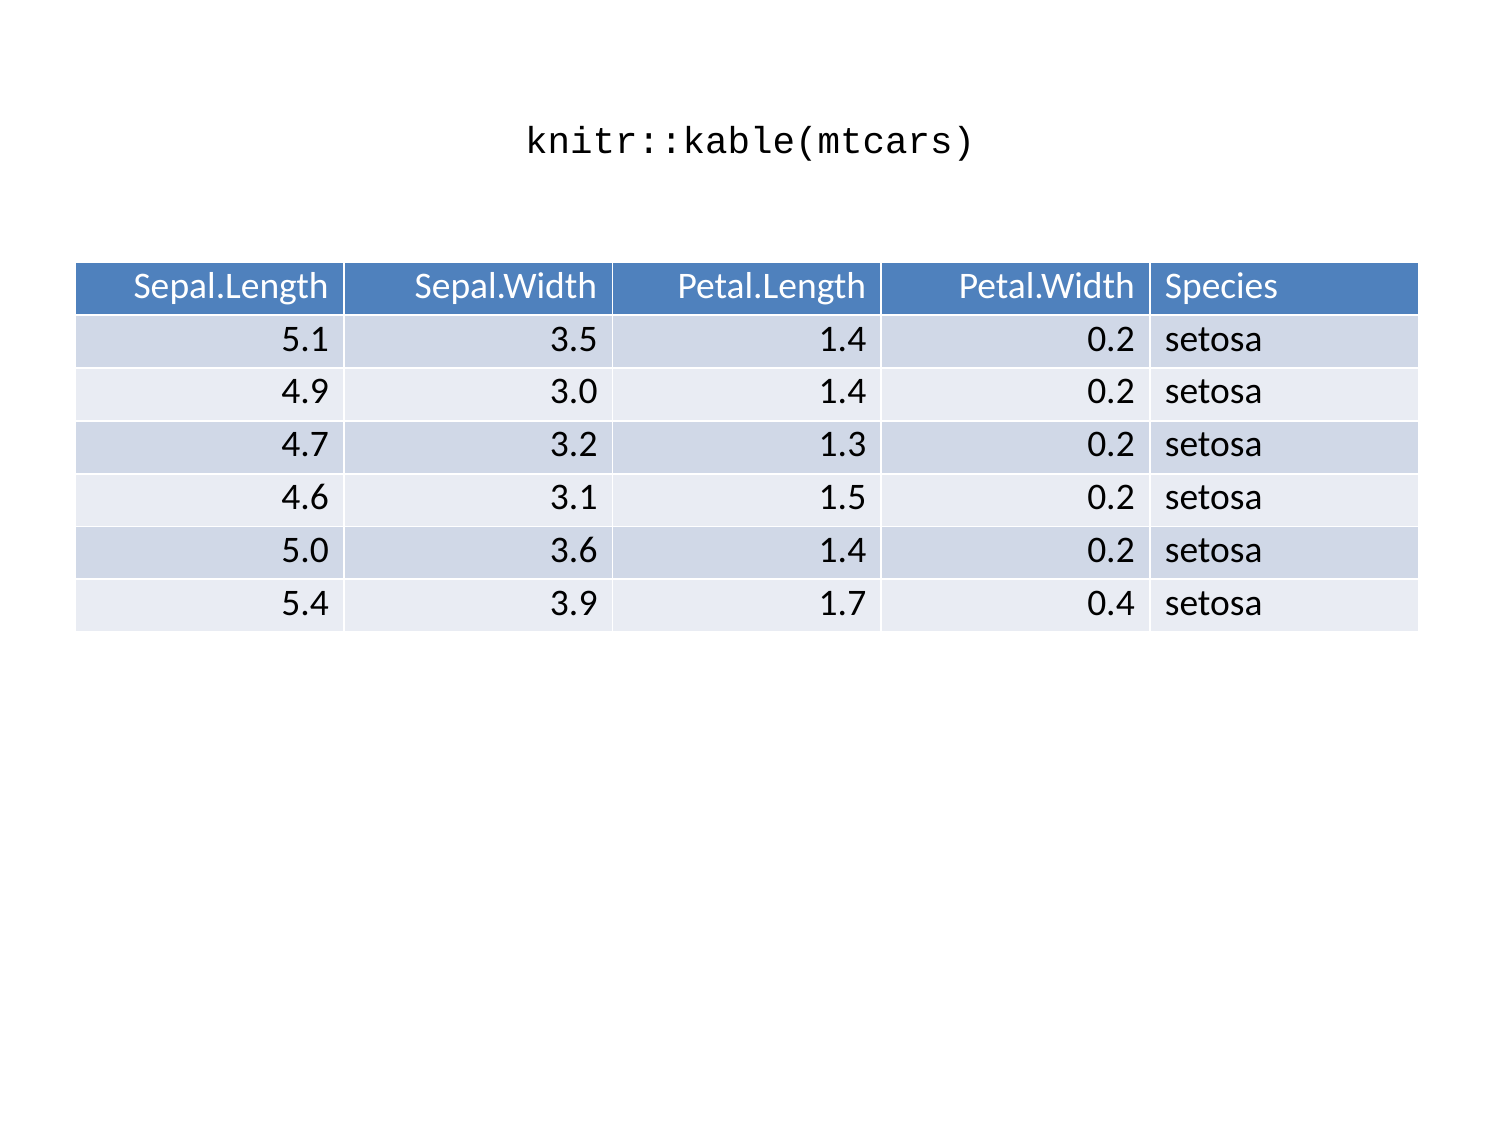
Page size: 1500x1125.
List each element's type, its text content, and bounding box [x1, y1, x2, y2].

table_cell 0.2 [882, 369, 1149, 420]
table_cell 0.2 [882, 475, 1149, 526]
title knitr::kable(mtcars) [75, 45, 1425, 233]
table_cell 5.0 [76, 527, 343, 578]
table_cell 0.2 [882, 422, 1149, 473]
table_cell 1.5 [613, 475, 880, 526]
table_cell 5.1 [76, 316, 343, 367]
table_cell 3.5 [345, 316, 612, 367]
table_cell 3.6 [345, 527, 612, 578]
table_cell 4.7 [76, 422, 343, 473]
table_cell 0.2 [882, 316, 1149, 367]
table_header Sepal.Width [345, 263, 612, 314]
table_cell setosa [1151, 580, 1418, 631]
table_cell 4.6 [76, 475, 343, 526]
table_cell setosa [1151, 369, 1418, 420]
table_header Species [1151, 263, 1418, 314]
table_cell 0.2 [882, 527, 1149, 578]
table_header Petal.Width [882, 263, 1149, 314]
table_cell 0.4 [882, 580, 1149, 631]
table_cell 1.4 [613, 369, 880, 420]
table_cell 1.7 [613, 580, 880, 631]
table_cell 3.2 [345, 422, 612, 473]
table_cell setosa [1151, 316, 1418, 367]
table_cell setosa [1151, 422, 1418, 473]
table_header Sepal.Length [76, 263, 343, 314]
table_cell 1.3 [613, 422, 880, 473]
table_cell 4.9 [76, 369, 343, 420]
table_cell 3.0 [345, 369, 612, 420]
table_cell 3.1 [345, 475, 612, 526]
table_cell setosa [1151, 475, 1418, 526]
table_header Petal.Length [613, 263, 880, 314]
table_cell setosa [1151, 527, 1418, 578]
table_cell 5.4 [76, 580, 343, 631]
table_cell 1.4 [613, 527, 880, 578]
table_cell 3.9 [345, 580, 612, 631]
table_cell 1.4 [613, 316, 880, 367]
